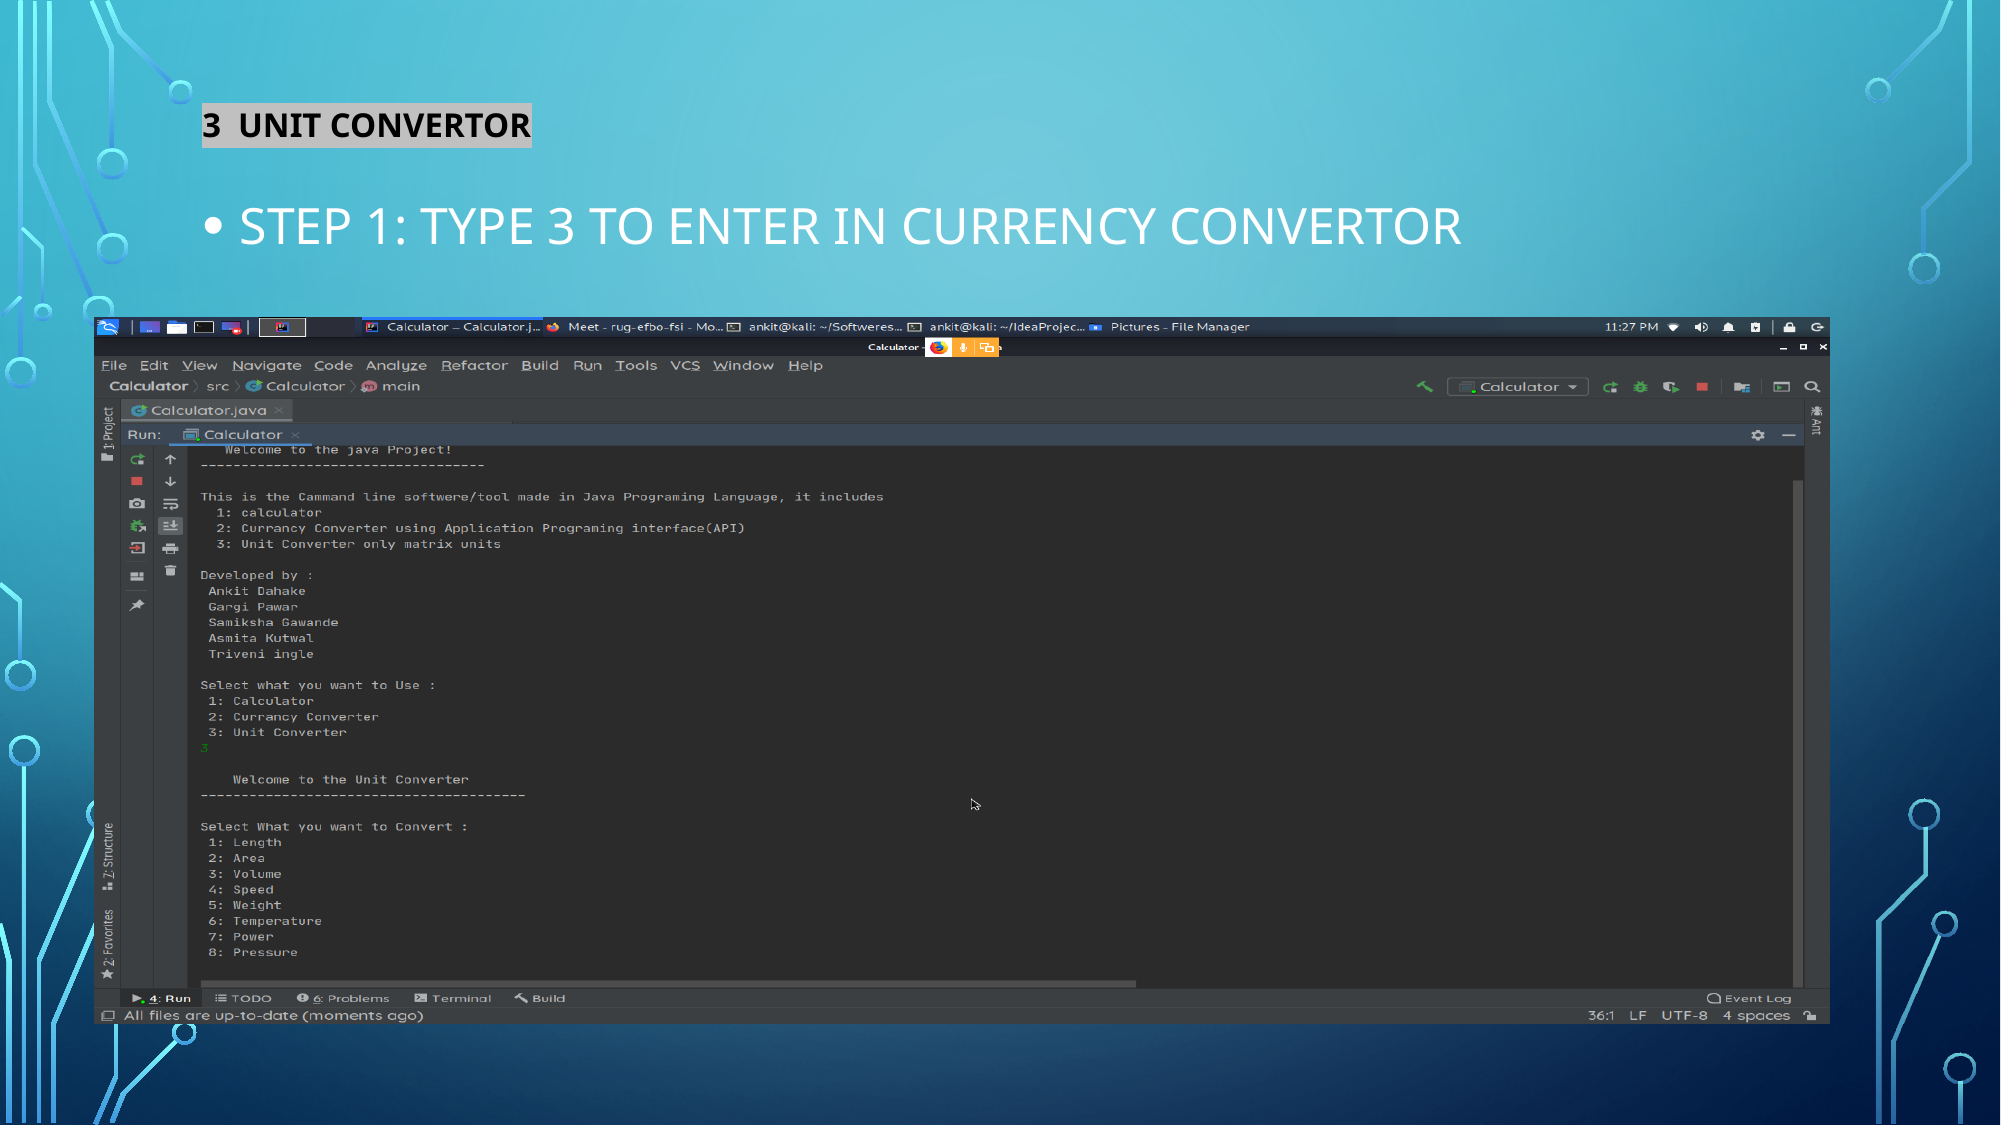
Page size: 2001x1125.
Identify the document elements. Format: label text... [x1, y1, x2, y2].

picture [94, 317, 1831, 1024]
list STEP 1: TYPE 3 TO ENTER IN CURRENCY CONVERTOR [187, 174, 1813, 317]
title 3 unit convertor [187, 101, 1813, 174]
